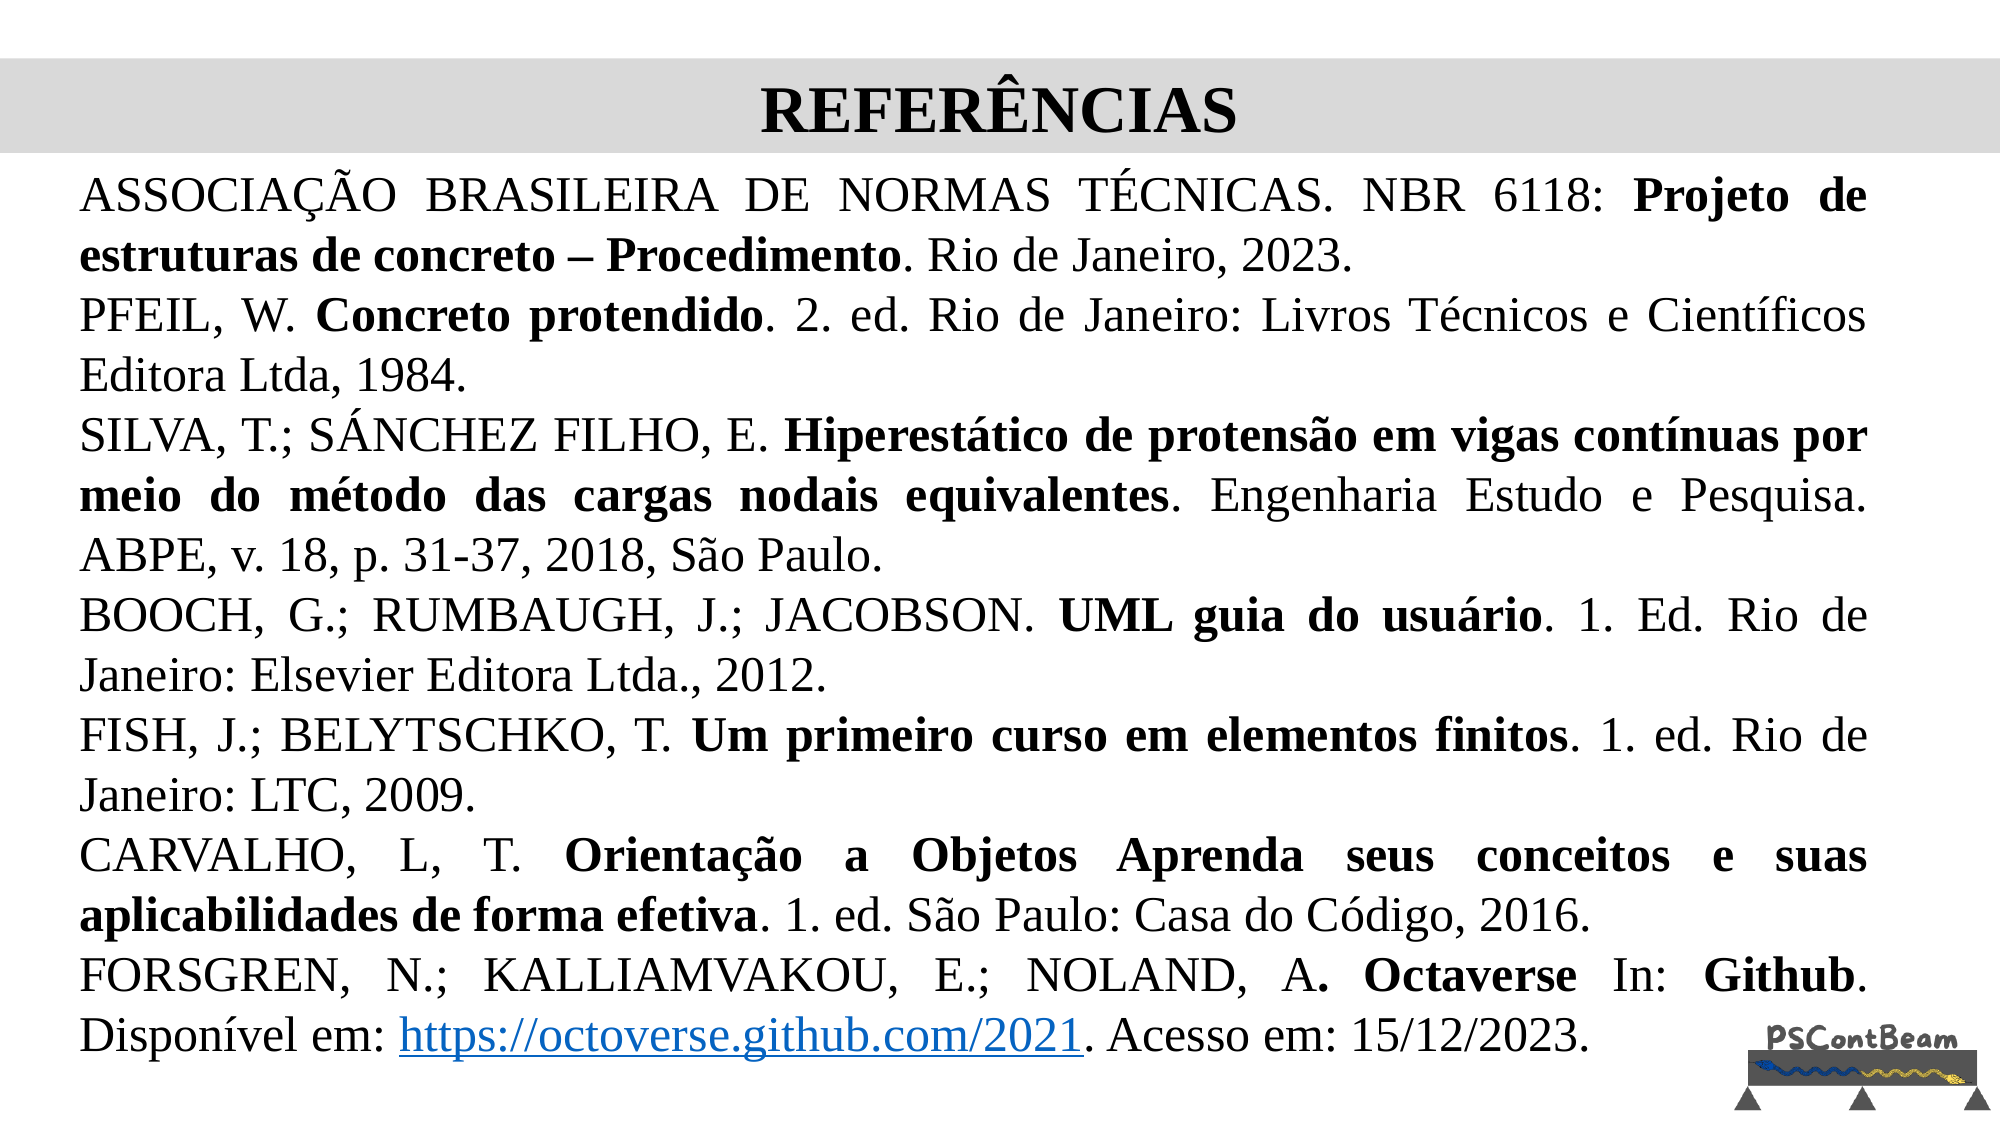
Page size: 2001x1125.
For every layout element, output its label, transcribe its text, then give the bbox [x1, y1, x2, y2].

text_box ASSOCIAÇÃO BRASILEIRA DE NORMAS TÉCNICAS. NBR 6118: Projeto de estruturas de concreto – Procedimento. Rio de Janeiro, 2023. PFEIL, W. Concreto protendido. 2. ed. Rio de Janeiro: Livros Técnicos e Científicos Editora Ltda, 1984. SILVA, T.; SÁNCHEZ FILHO, E. Hiperestático de protensão em vigas contínuas por meio do método das cargas nodais equivalentes. Engenharia Estudo e Pesquisa. ABPE, v. 18, p. 31-37, 2018, São Paulo. BOOCH, G.; RUMBAUGH, J.; JACOBSON. UML guia do usuário. 1. Ed. Rio de Janeiro: Elsevier Editora Ltda., 2012. FISH, J.; BELYTSCHKO, T. Um primeiro curso em elementos finitos. 1. ed. Rio de Janeiro: LTC, 2009. CARVALHO, L, T. Orientação a Objetos Aprenda seus conceitos e suas aplicabilidades de forma efetiva. 1. ed. São Paulo: Casa do Código, 2016. FORSGREN, N.; KALLIAMVAKOU, E.; NOLAND, A. Octaverse In: Github. Disponível em: https://octoverse.github.com/2021. Acesso em: 15/12/2023. [64, 154, 1884, 1069]
text_box REFERÊNCIAS [0, 58, 2000, 153]
picture [1718, 1016, 2000, 1125]
